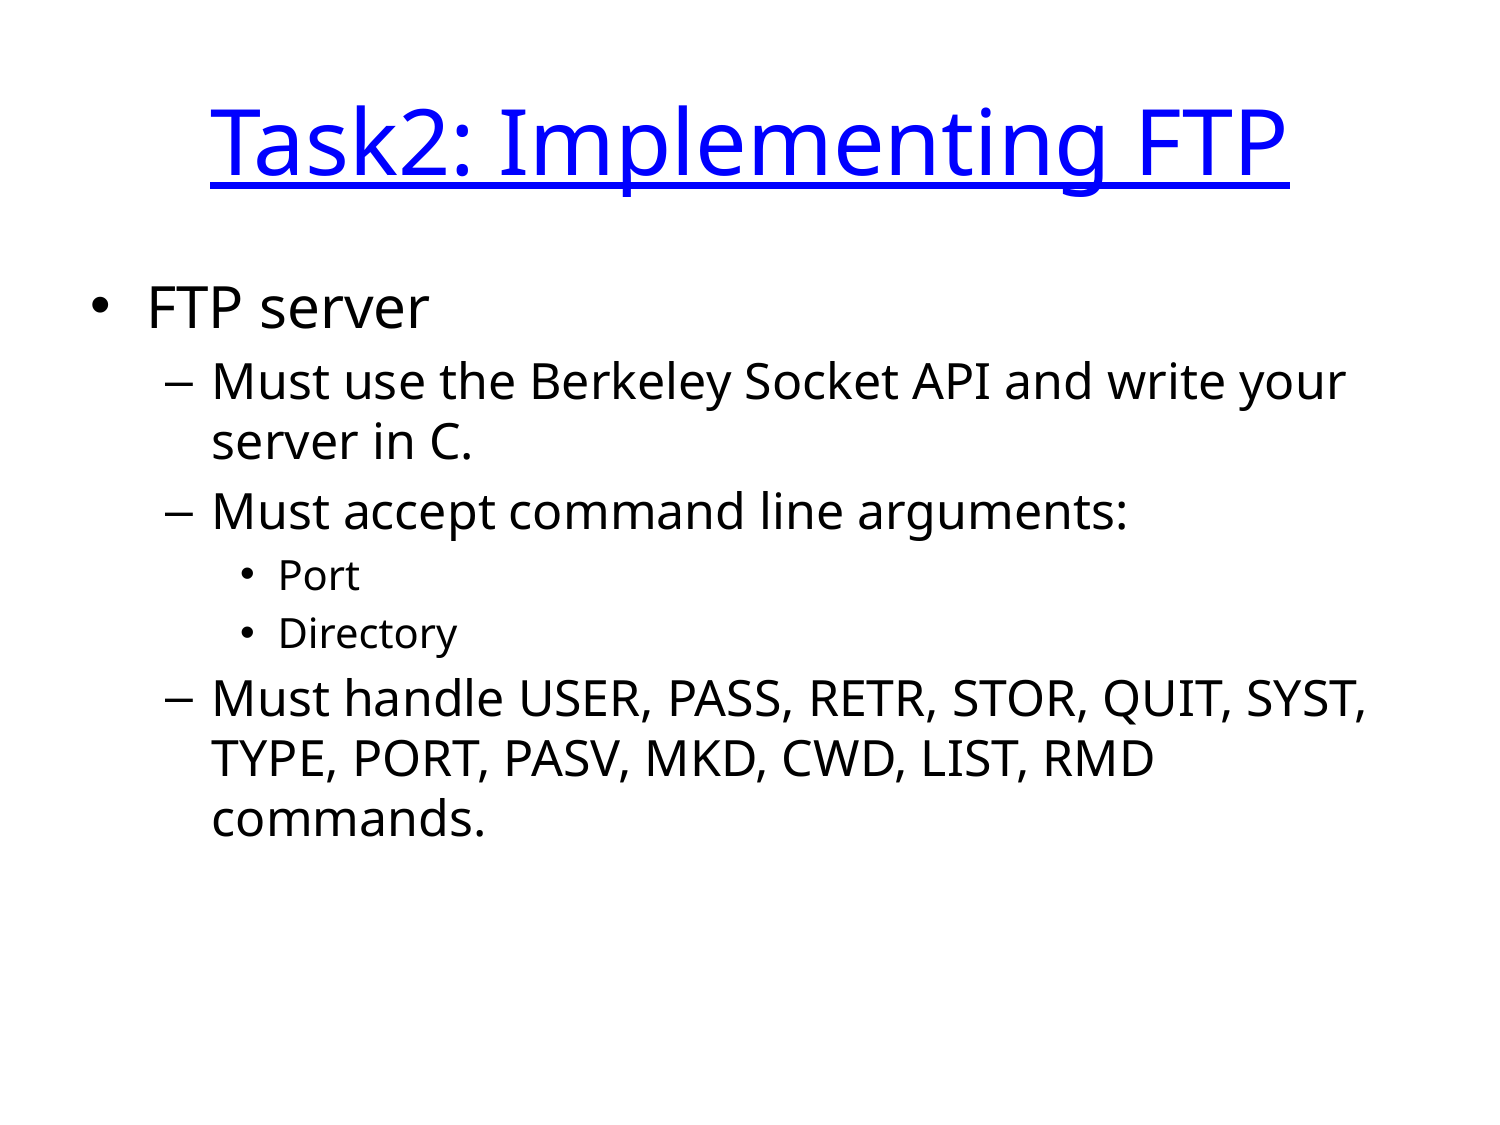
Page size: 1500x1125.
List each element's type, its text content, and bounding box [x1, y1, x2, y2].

title Task2: Implementing FTP [75, 45, 1425, 233]
list FTP server Must use the Berkeley Socket API and write your server in C. Must accept command line arguments: Port Directory Must handle USER, PASS, RETR, STOR, QUIT, SYST, TYPE, PORT, PASV, MKD, CWD, LIST, RMD commands. [75, 262, 1425, 1005]
